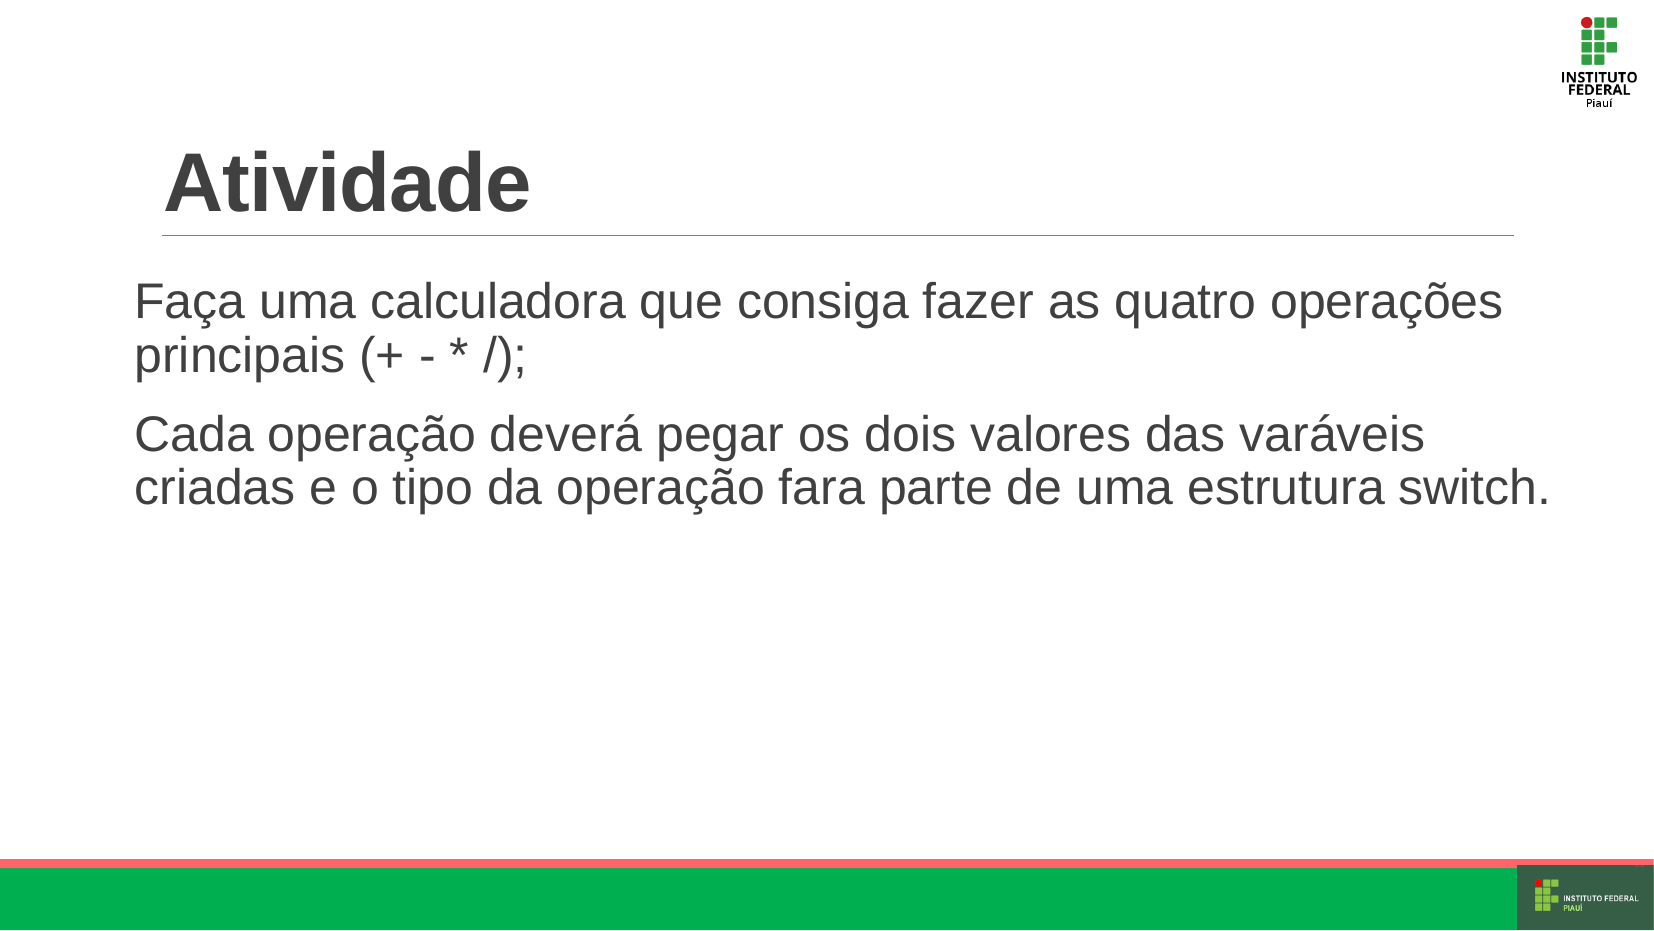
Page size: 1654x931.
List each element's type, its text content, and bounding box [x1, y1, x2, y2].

picture [1544, 15, 1654, 109]
list Faça uma calculadora que consiga fazer as quatro operações principais (+ - * /); Cada operação deverá pegar os dois valores das varáveis criadas e o tipo da operação fara parte de uma estrutura switch. [134, 268, 1568, 643]
picture [1517, 865, 1654, 930]
title Atividade [148, 38, 1513, 236]
